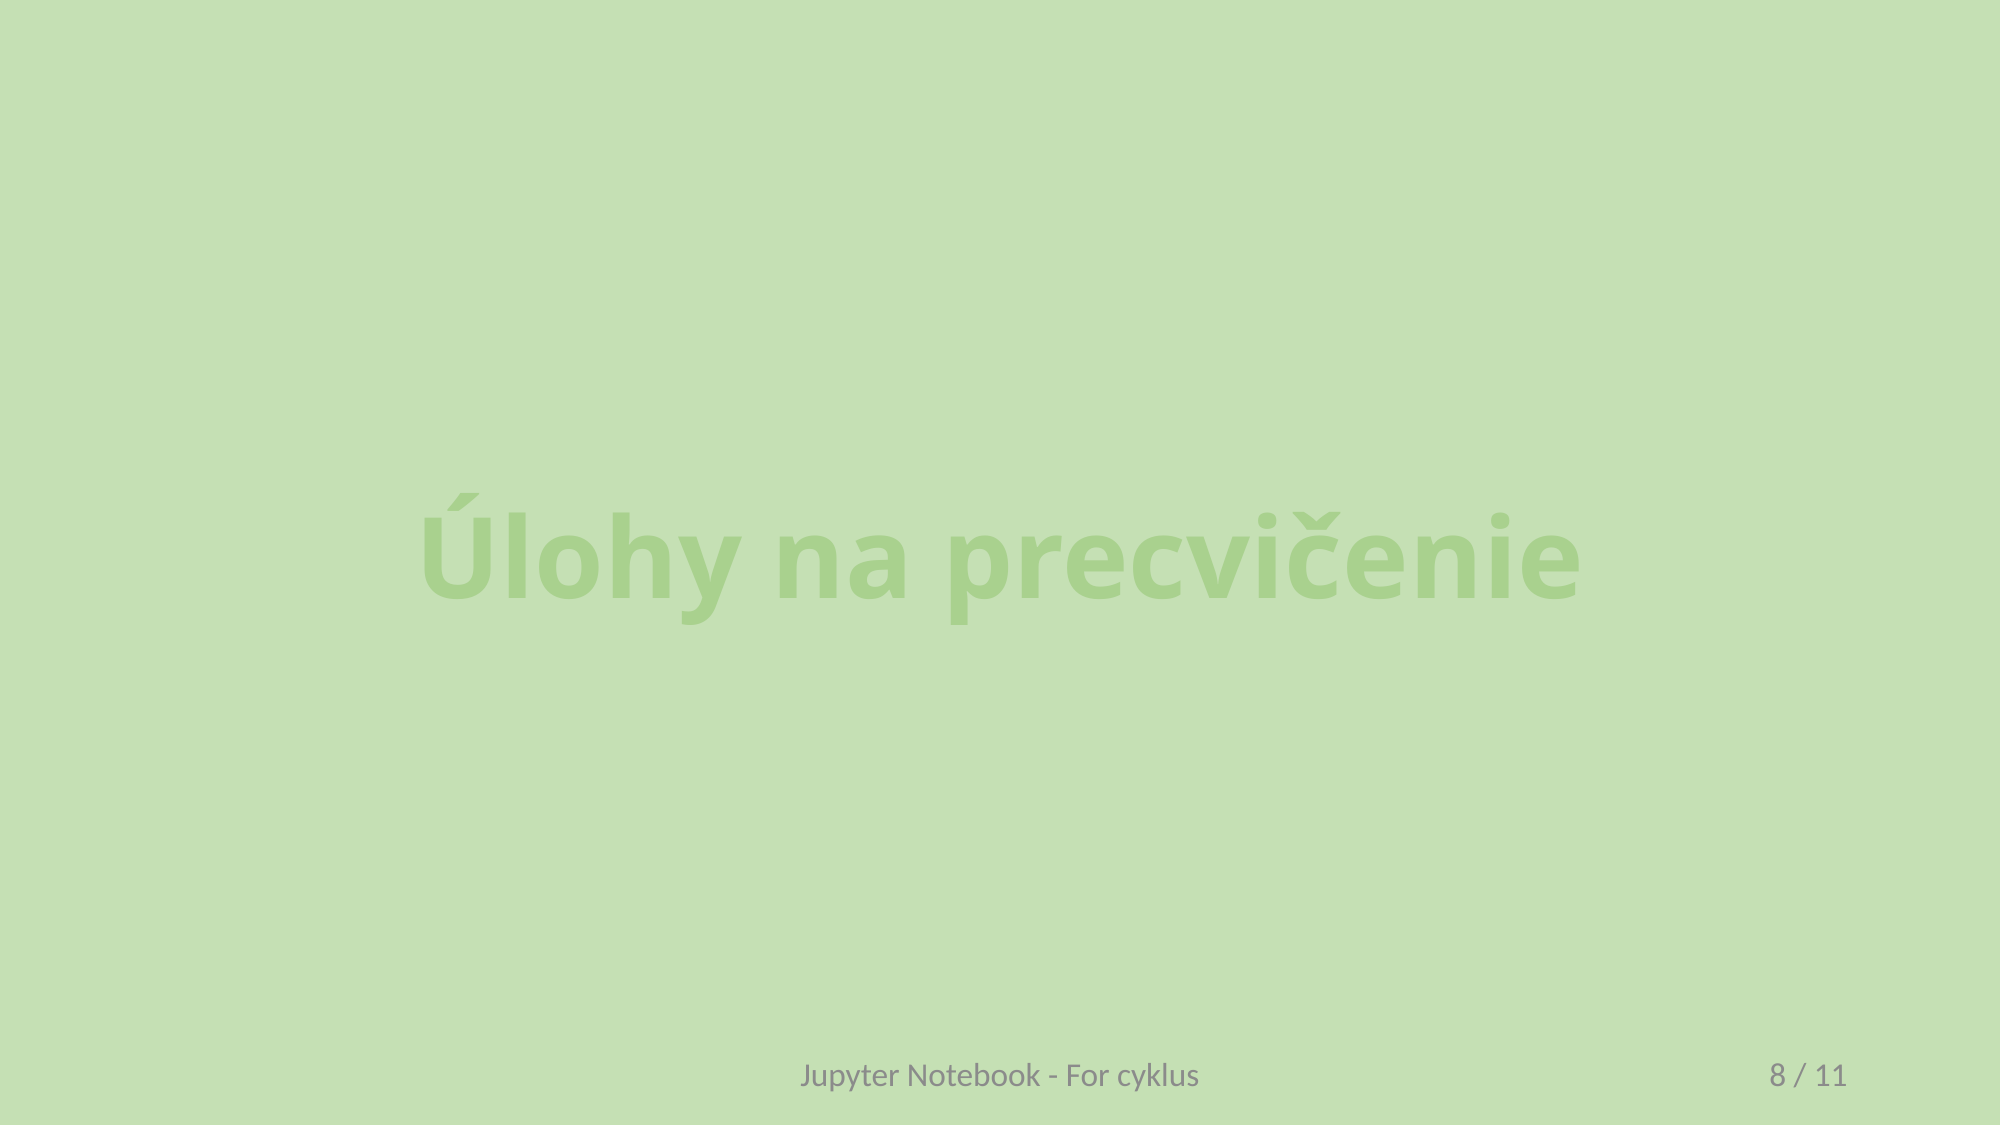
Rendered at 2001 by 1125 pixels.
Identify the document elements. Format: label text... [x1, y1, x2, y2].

footer Jupyter Notebook - For cyklus [662, 1042, 1338, 1103]
title Úlohy na precvičenie [137, 453, 1863, 672]
slide_number 8 / 11 [1412, 1042, 1863, 1103]
